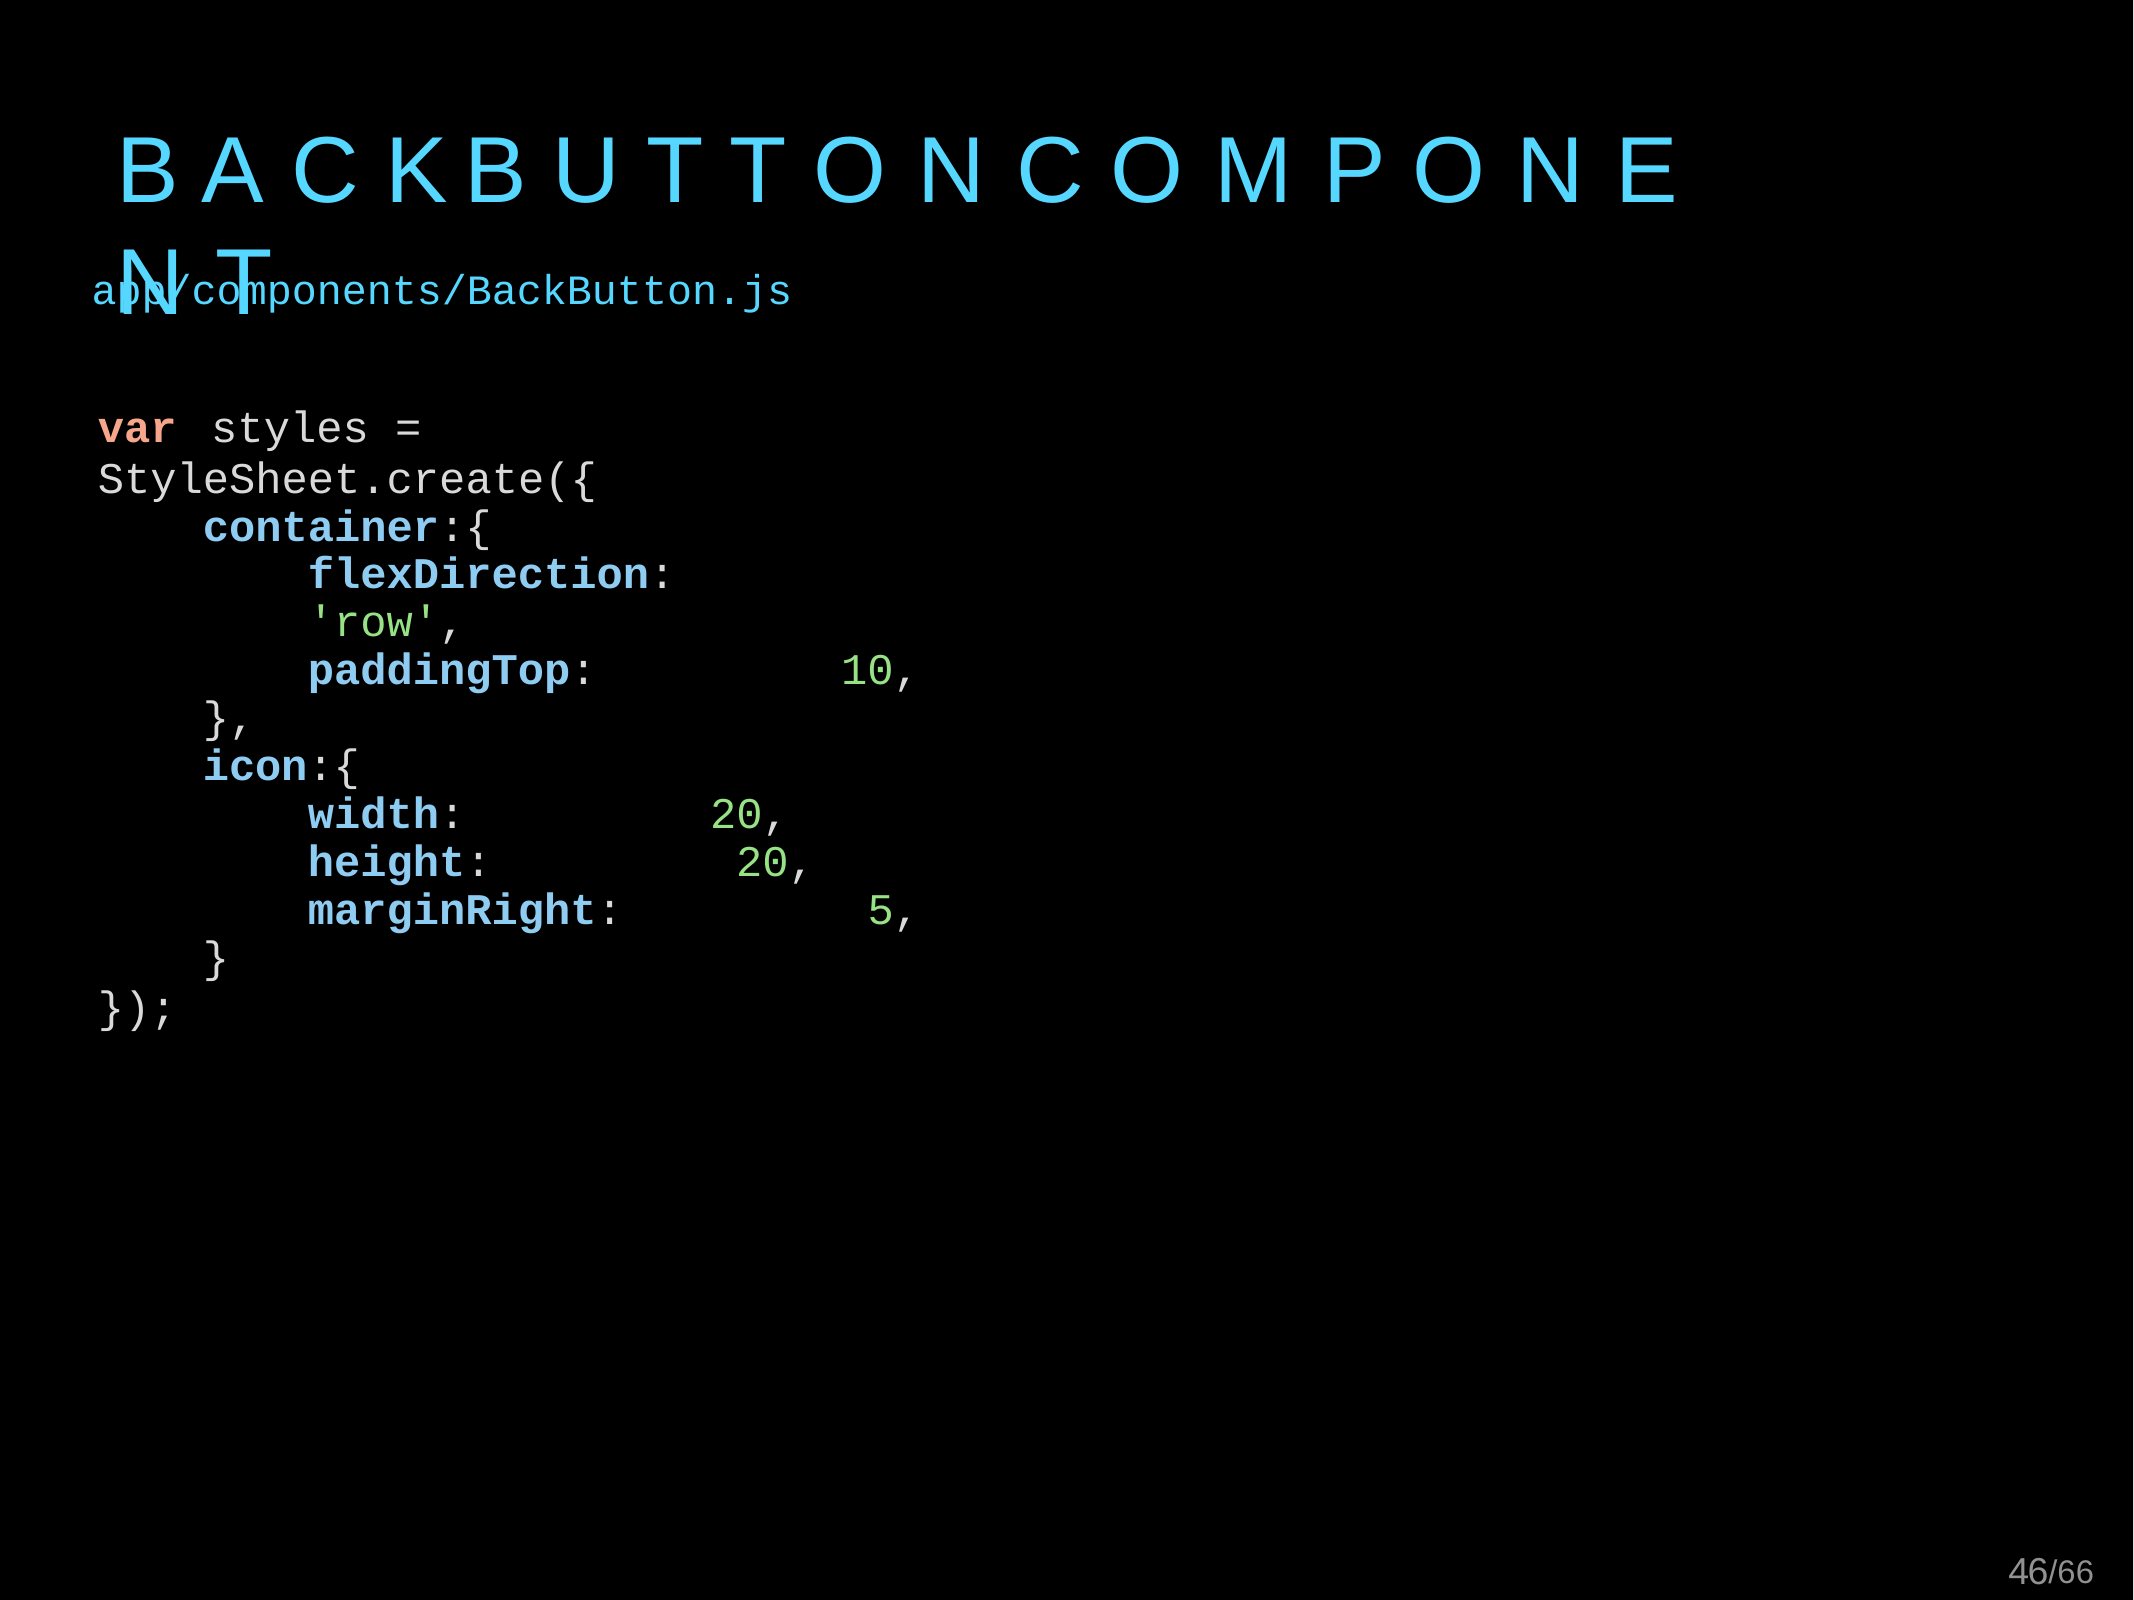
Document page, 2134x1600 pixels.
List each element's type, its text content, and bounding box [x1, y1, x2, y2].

text_box app/components/BackButton.js var styles = StyleSheet.create({ container:{ flexDirection: 'row', paddingTop: 10, }, icon:{ width: 20, height: 20, marginRight: 5, } }); [89, 260, 941, 1031]
slide_number 45/66 [2004, 1524, 2101, 1600]
title B A C K B U T T O N C O M P O N E N T [114, 106, 1711, 376]
